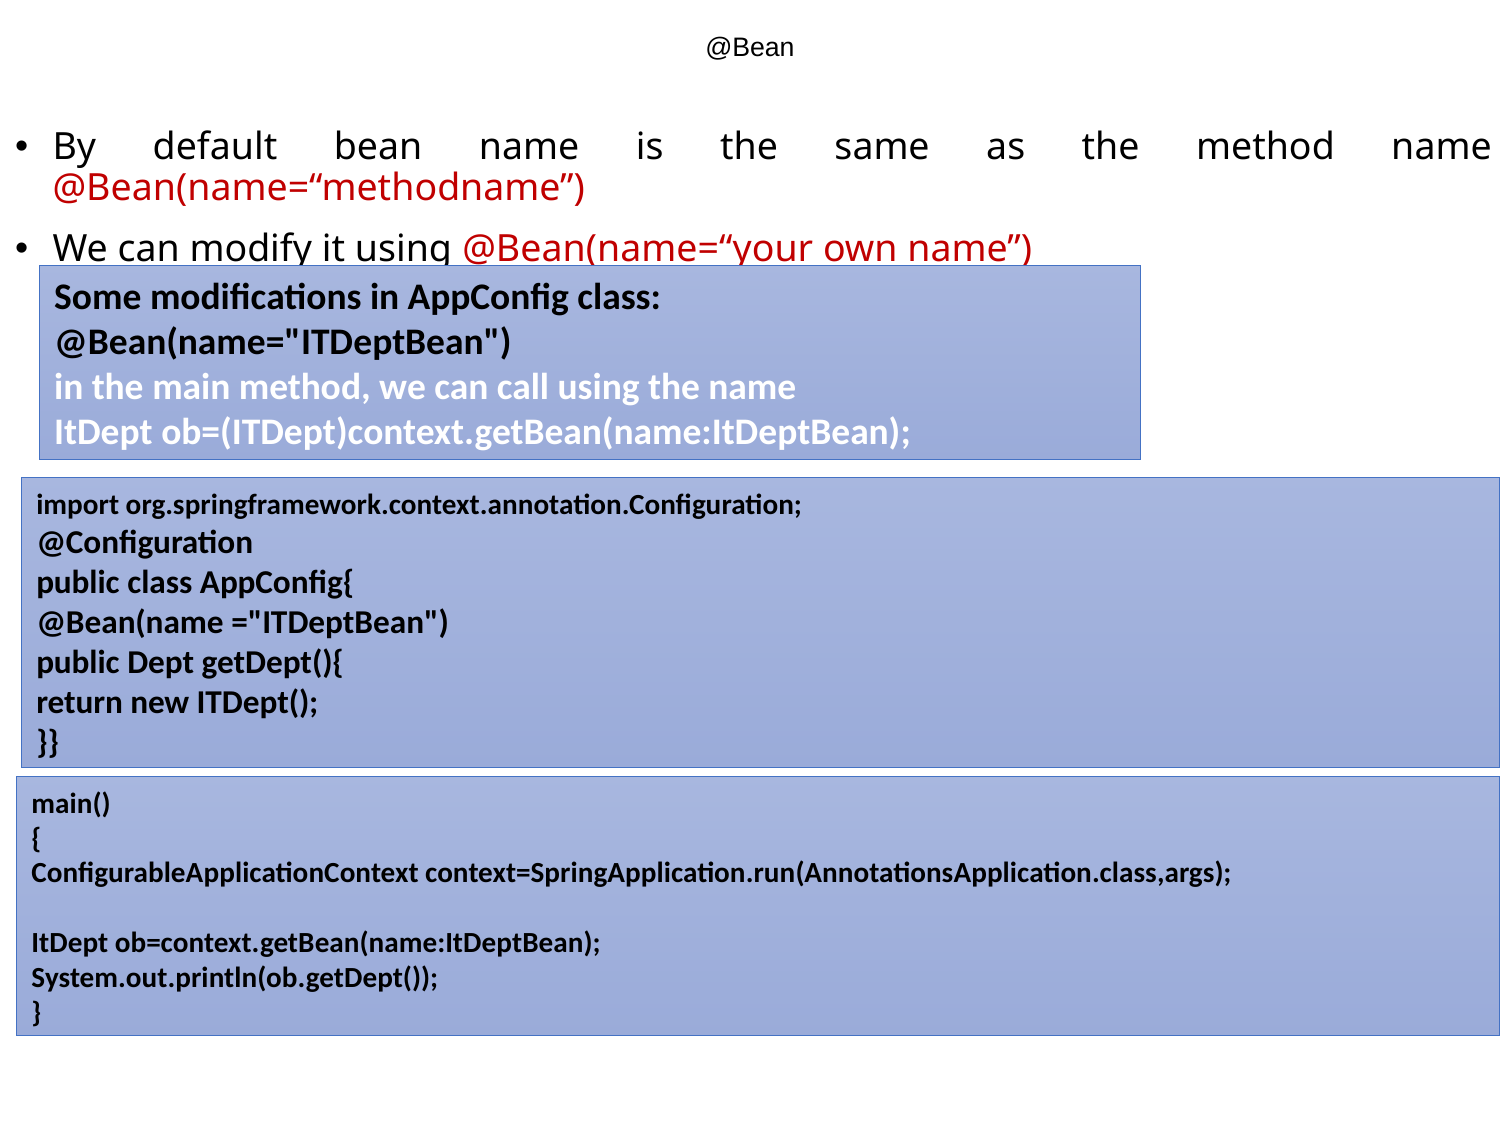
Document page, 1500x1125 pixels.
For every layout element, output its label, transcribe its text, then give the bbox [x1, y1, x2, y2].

list By default bean name is the same as the method name @Bean(name=“methodname”) We can modify it using @Bean(name=“your own name”) [0, 119, 1500, 911]
text_box Some modifications in AppConfig class: @Bean(name="ITDeptBean") in the main method, we can call using the name ItDept ob=(ITDept)context.getBean(name:ItDeptBean); [39, 265, 1141, 460]
text_box import org.springframework.context.annotation.Configuration; @Configuration public class AppConfig{ @Bean(name ="ITDeptBean") public Dept getDept(){ return new ITDept(); }} [21, 477, 1500, 768]
title @Bean [103, 25, 1397, 70]
text_box main() { ConfigurableApplicationContext context=SpringApplication.run(AnnotationsApplication.class,args); ItDept ob=context.getBean(name:ItDeptBean); System.out.println(ob.getDept()); } [16, 776, 1500, 1036]
